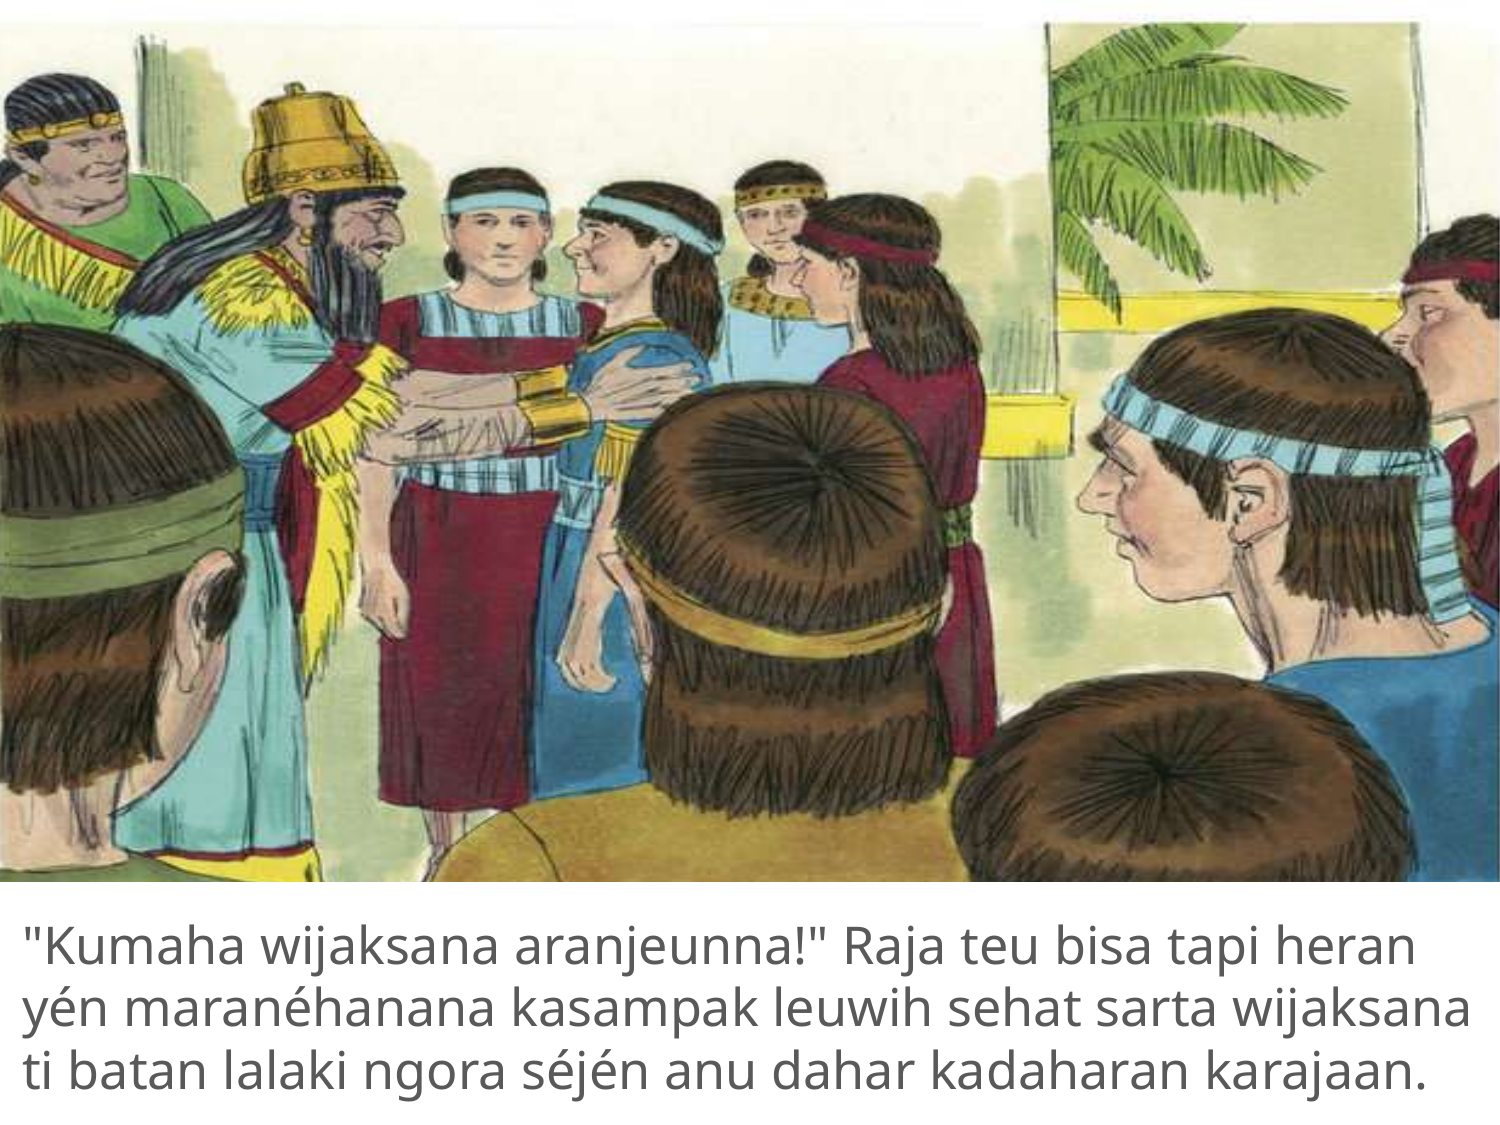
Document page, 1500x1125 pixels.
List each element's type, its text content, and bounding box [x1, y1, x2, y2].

text_box "Kumaha wijaksana aranjeunna!" Raja teu bisa tapi heran yén maranéhanana kasampak leuwih sehat sarta wijaksana ti batan lalaki ngora séjén anu dahar kadaharan karajaan. [7, 905, 1493, 1108]
picture [0, 0, 1500, 882]
